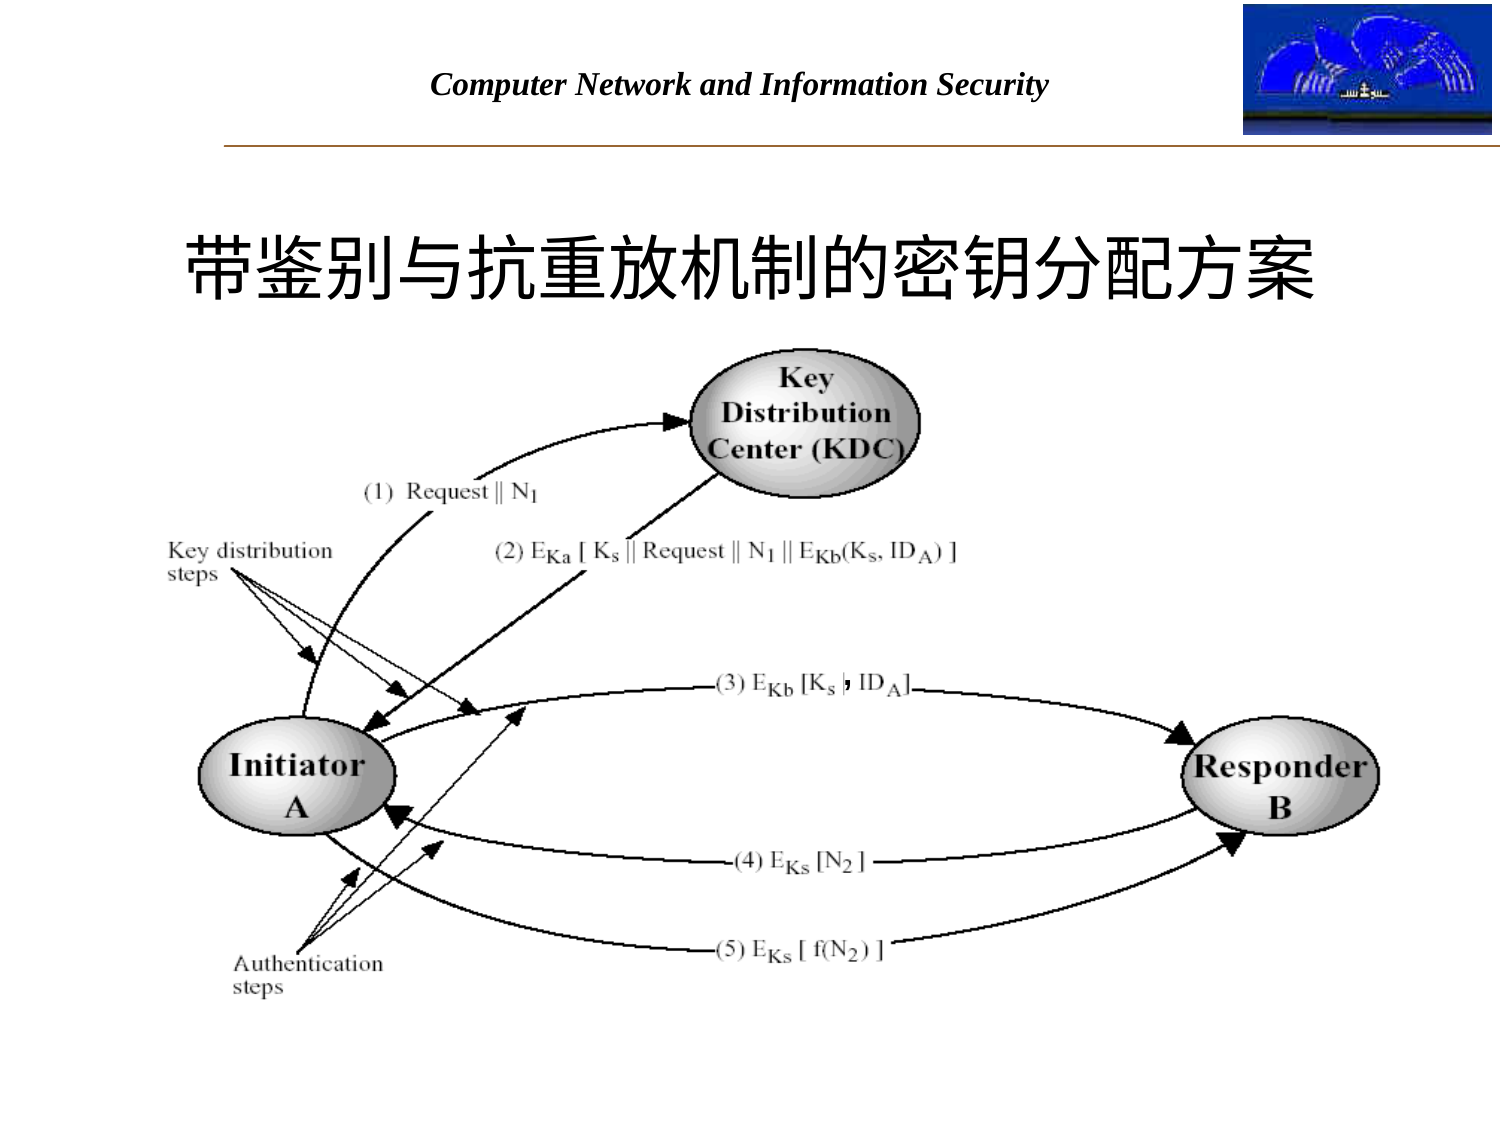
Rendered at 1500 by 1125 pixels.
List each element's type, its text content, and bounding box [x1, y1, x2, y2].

picture [137, 312, 1413, 1026]
title 带鉴别与抗重放机制的密钥分配方案 [75, 208, 1425, 325]
